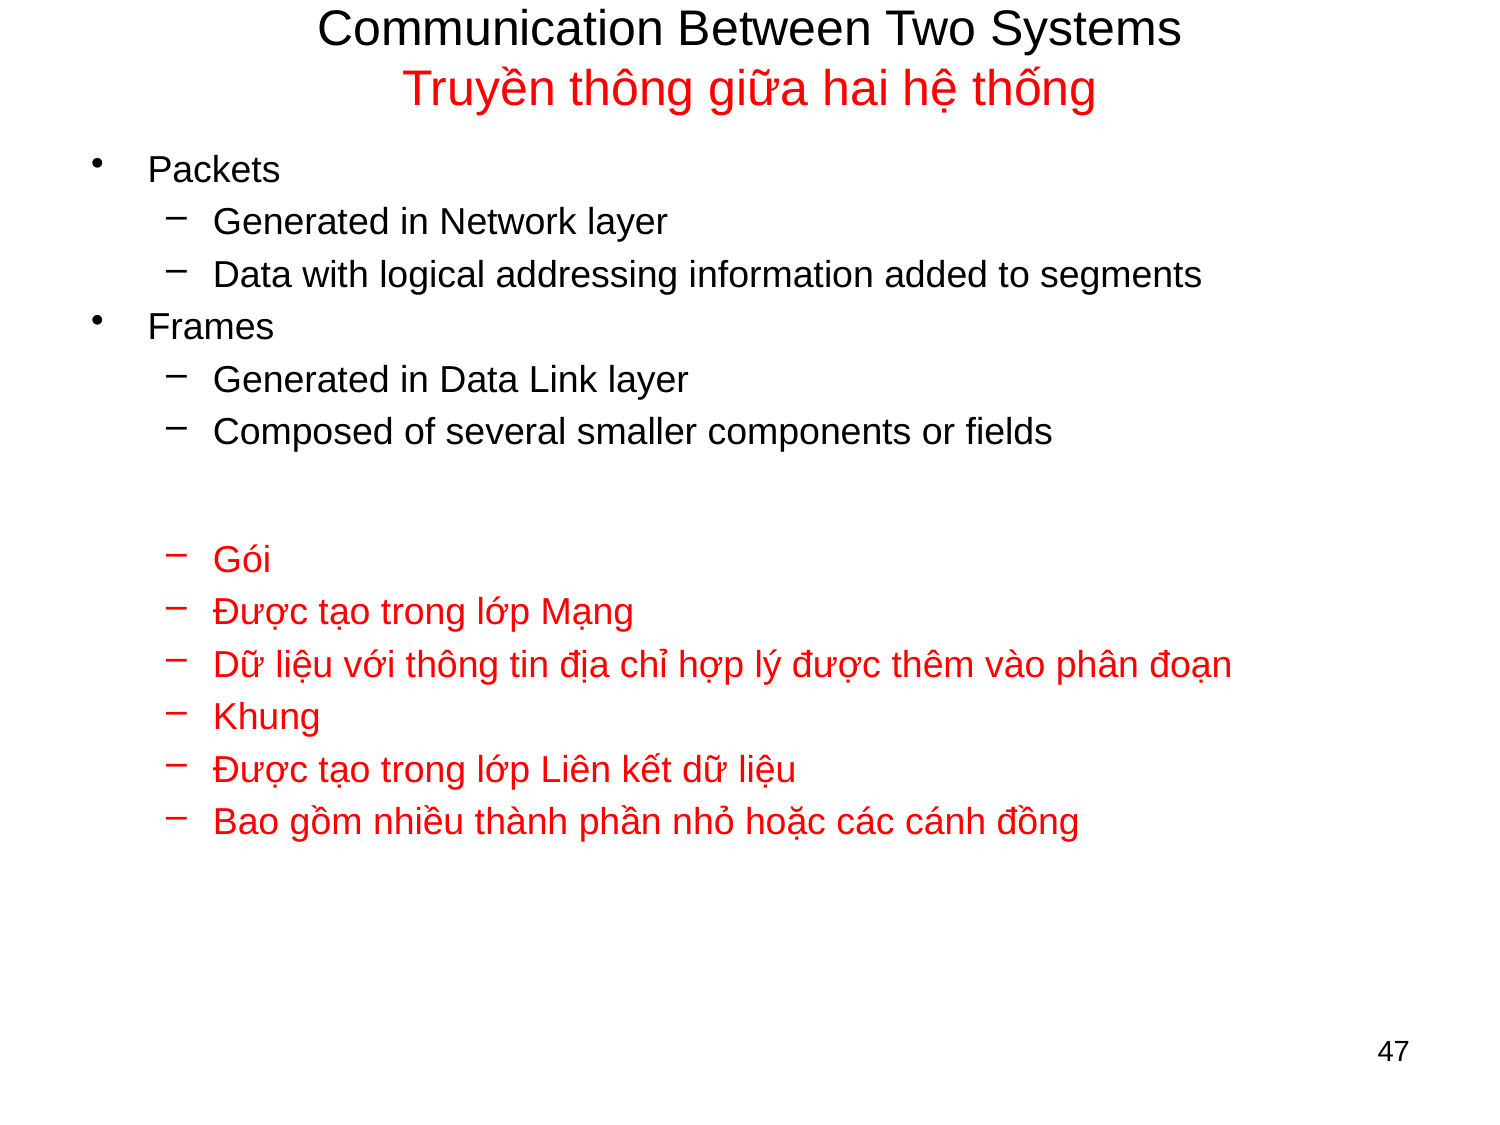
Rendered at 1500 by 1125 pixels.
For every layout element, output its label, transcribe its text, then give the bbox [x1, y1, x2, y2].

title Communication Between Two Systems Truyền thông giữa hai hệ thống [75, 0, 1425, 138]
list Packets Generated in Network layer Data with logical addressing information added to segments Frames Generated in Data Link layer Composed of several smaller components or fields Gói Được tạo trong lớp Mạng Dữ liệu với thông tin địa chỉ hợp lý được thêm vào phân đoạn Khung Được tạo trong lớp Liên kết dữ liệu Bao gồm nhiều thành phần nhỏ hoặc các cánh đồng [76, 137, 1427, 1103]
slide_number 47 [1074, 1024, 1426, 1103]
